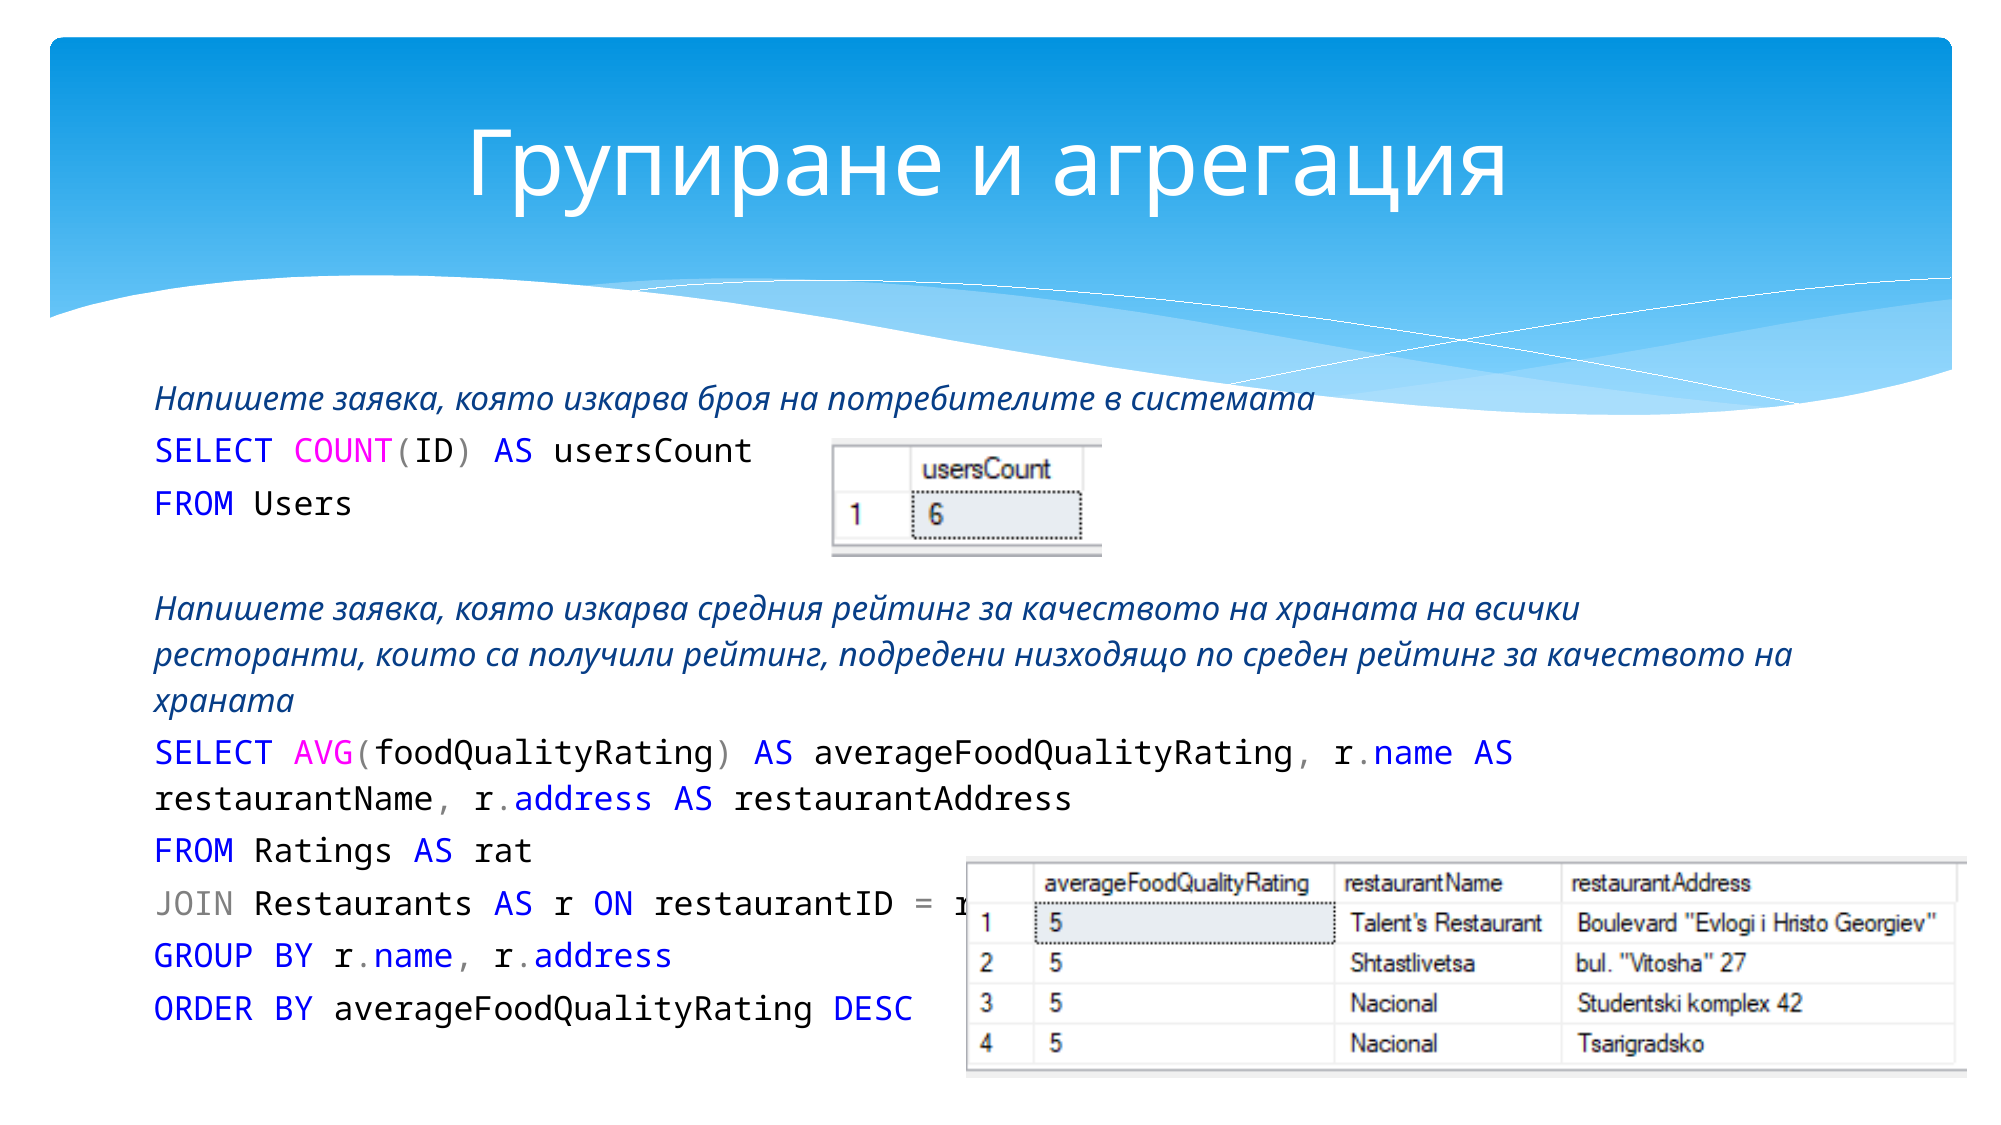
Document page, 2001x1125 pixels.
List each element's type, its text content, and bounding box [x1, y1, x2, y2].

list Напишете заявка, която изкарва броя на потребителите в системата SELECT COUNT(ID) AS usersCount FROM Users Напишете заявка, която изкарва средния рейтинг за качеството на храната на всички ресторанти, които са получили рейтинг, подредени низходящо по среден рейтинг за качеството на храната SELECT AVG(foodQualityRating) AS averageFoodQualityRating, r.name AS restaurantName, r.address AS restaurantAddress FROM Ratings AS rat JOIN Restaurants AS r ON restaurantID = r.ID GROUP BY r.name, r.address ORDER BY averageFoodQualityRating DESC [138, 363, 1812, 1047]
picture [965, 856, 1968, 1078]
title Групиране и агрегация [99, 55, 1900, 261]
picture [829, 437, 1103, 558]
